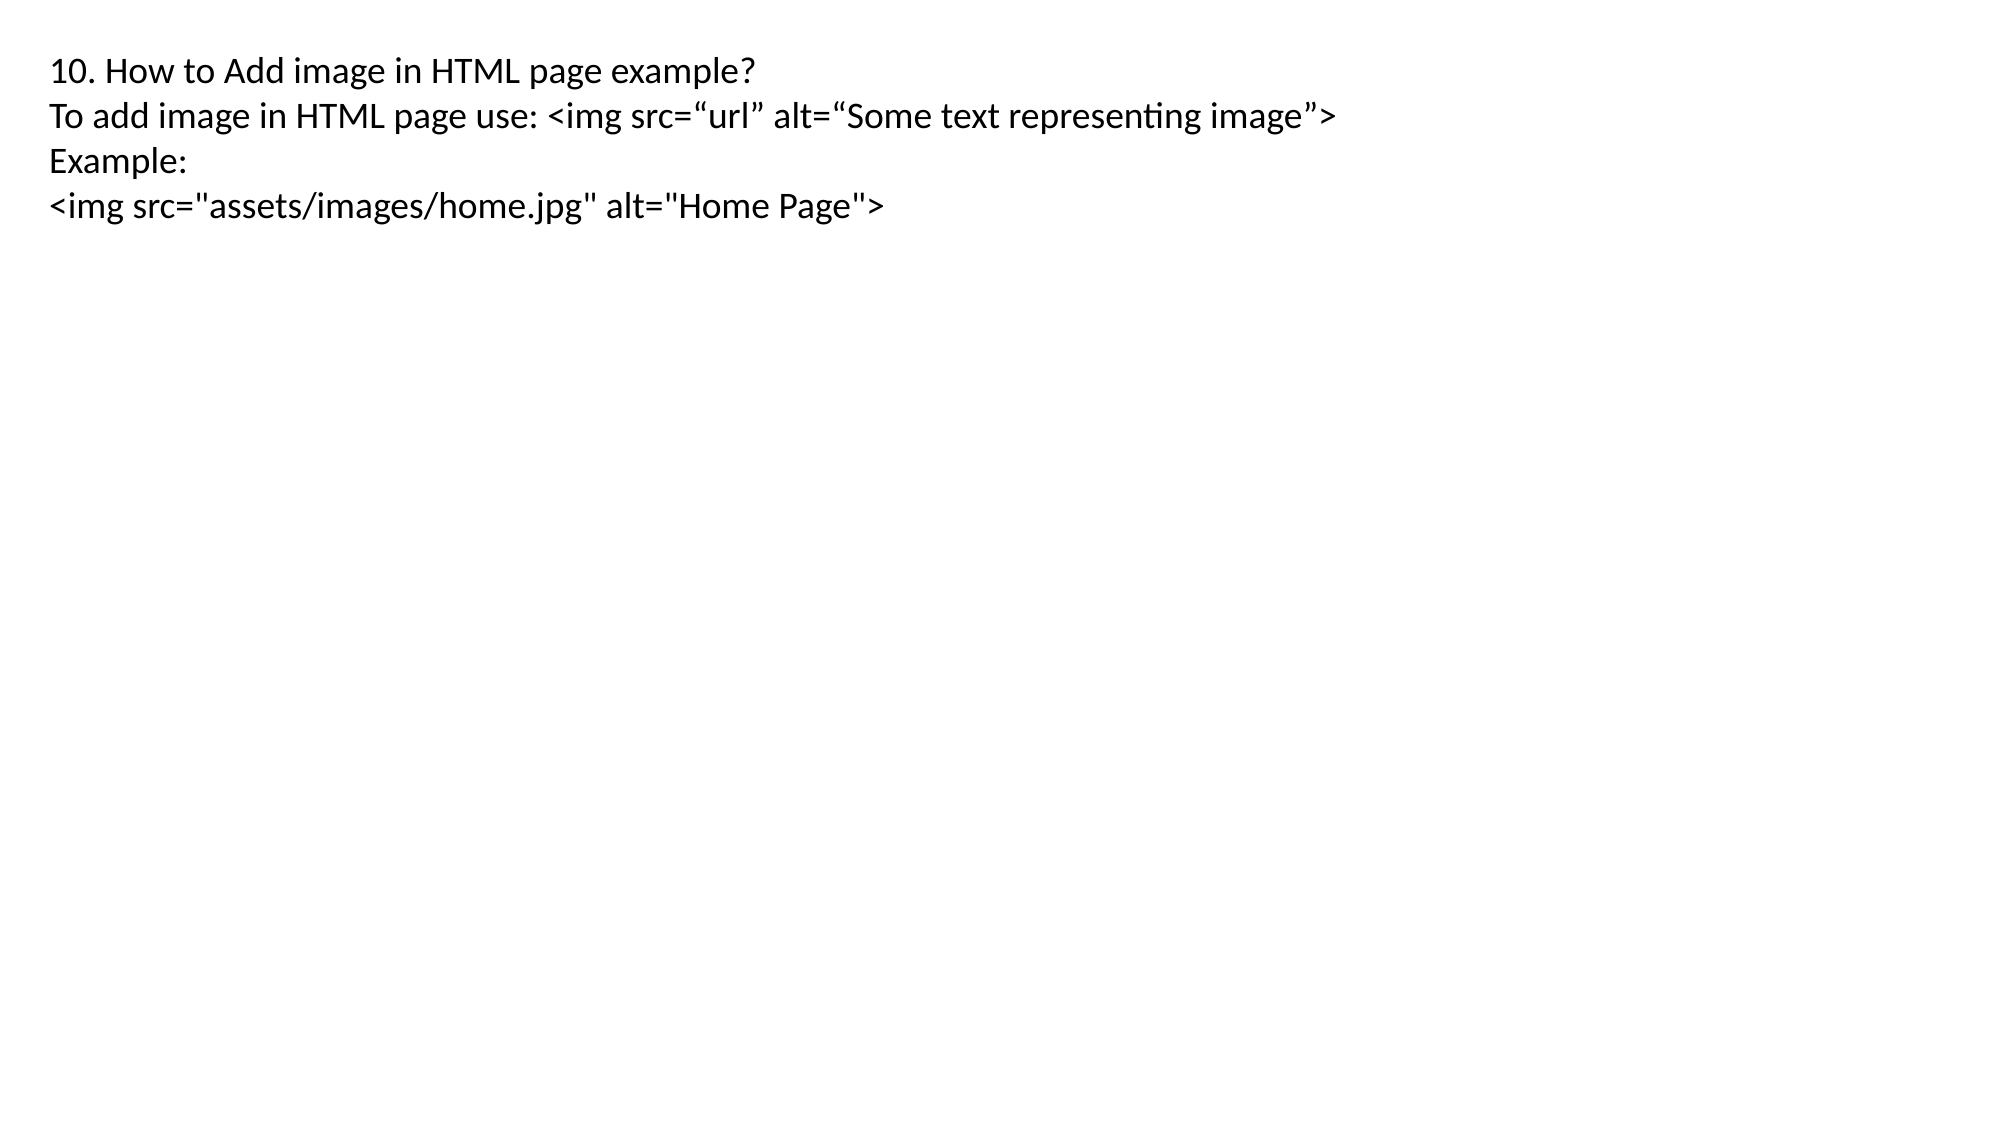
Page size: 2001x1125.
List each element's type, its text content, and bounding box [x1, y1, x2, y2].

text_box 10. How to Add image in HTML page example? To add image in HTML page use: <img src=“url” alt=“Some text representing image”> Example: <img src="assets/images/home.jpg" alt="Home Page"> [34, 38, 1354, 234]
